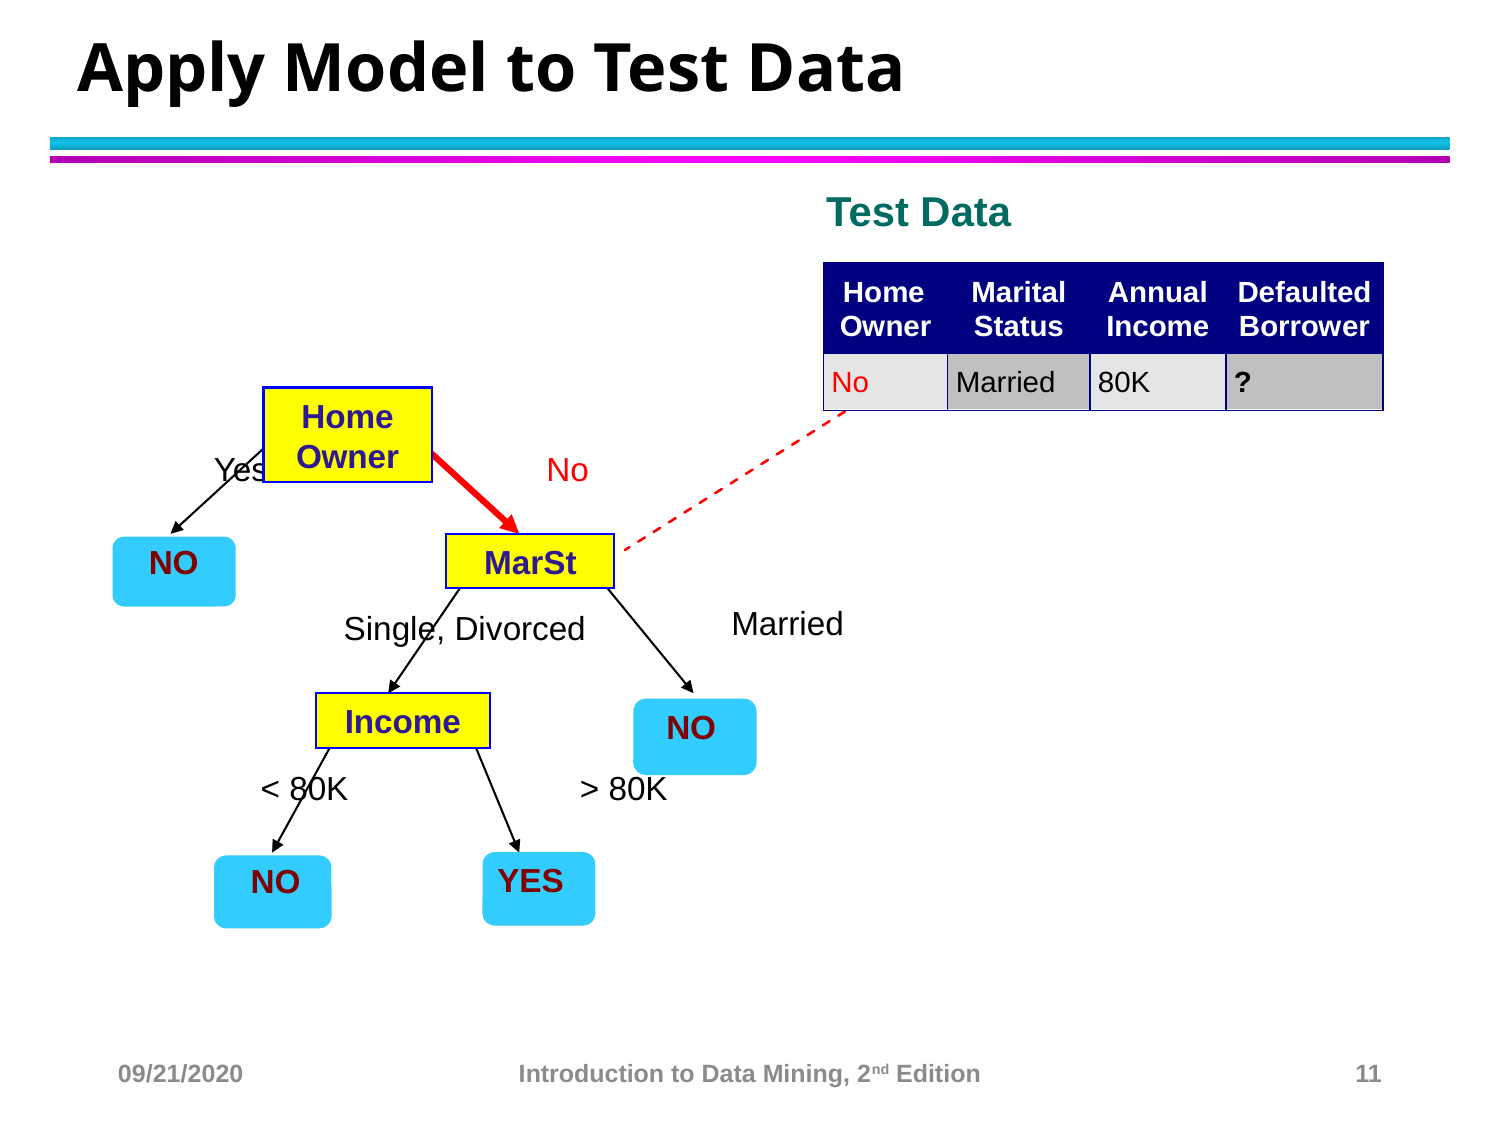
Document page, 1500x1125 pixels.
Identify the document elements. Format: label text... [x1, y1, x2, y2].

text_box > 80K [452, 759, 683, 815]
text_box [170, 496, 212, 533]
text_box YES [469, 852, 592, 907]
text_box Test Data [787, 187, 1050, 243]
text_box Introduction to Data Mining, 2nd Edition [496, 1042, 1003, 1103]
text_box 11 [1059, 1042, 1397, 1103]
text_box [112, 589, 236, 607]
text_box [272, 815, 293, 852]
text_box Apply Model to Test Data [62, 24, 1421, 113]
text_box [503, 815, 521, 852]
text_box MarSt [446, 533, 615, 589]
text_box 09/21/2020 [103, 1042, 441, 1103]
text_box Income [315, 693, 490, 748]
text_box NO [179, 852, 372, 908]
text_box NO [595, 698, 787, 754]
text_box Home Owner [263, 387, 432, 483]
text_box [477, 496, 519, 533]
picture [812, 262, 1398, 446]
text_box NO [77, 533, 270, 589]
text_box [482, 856, 596, 926]
text_box [214, 908, 332, 929]
text_box [633, 754, 757, 776]
text_box < 80K [133, 759, 364, 815]
text_box [388, 655, 415, 693]
text_box Married [604, 594, 868, 650]
text_box [657, 650, 694, 694]
text_box Yes [86, 440, 283, 496]
text_box No [419, 440, 604, 496]
text_box Single, Divorced [216, 600, 602, 655]
